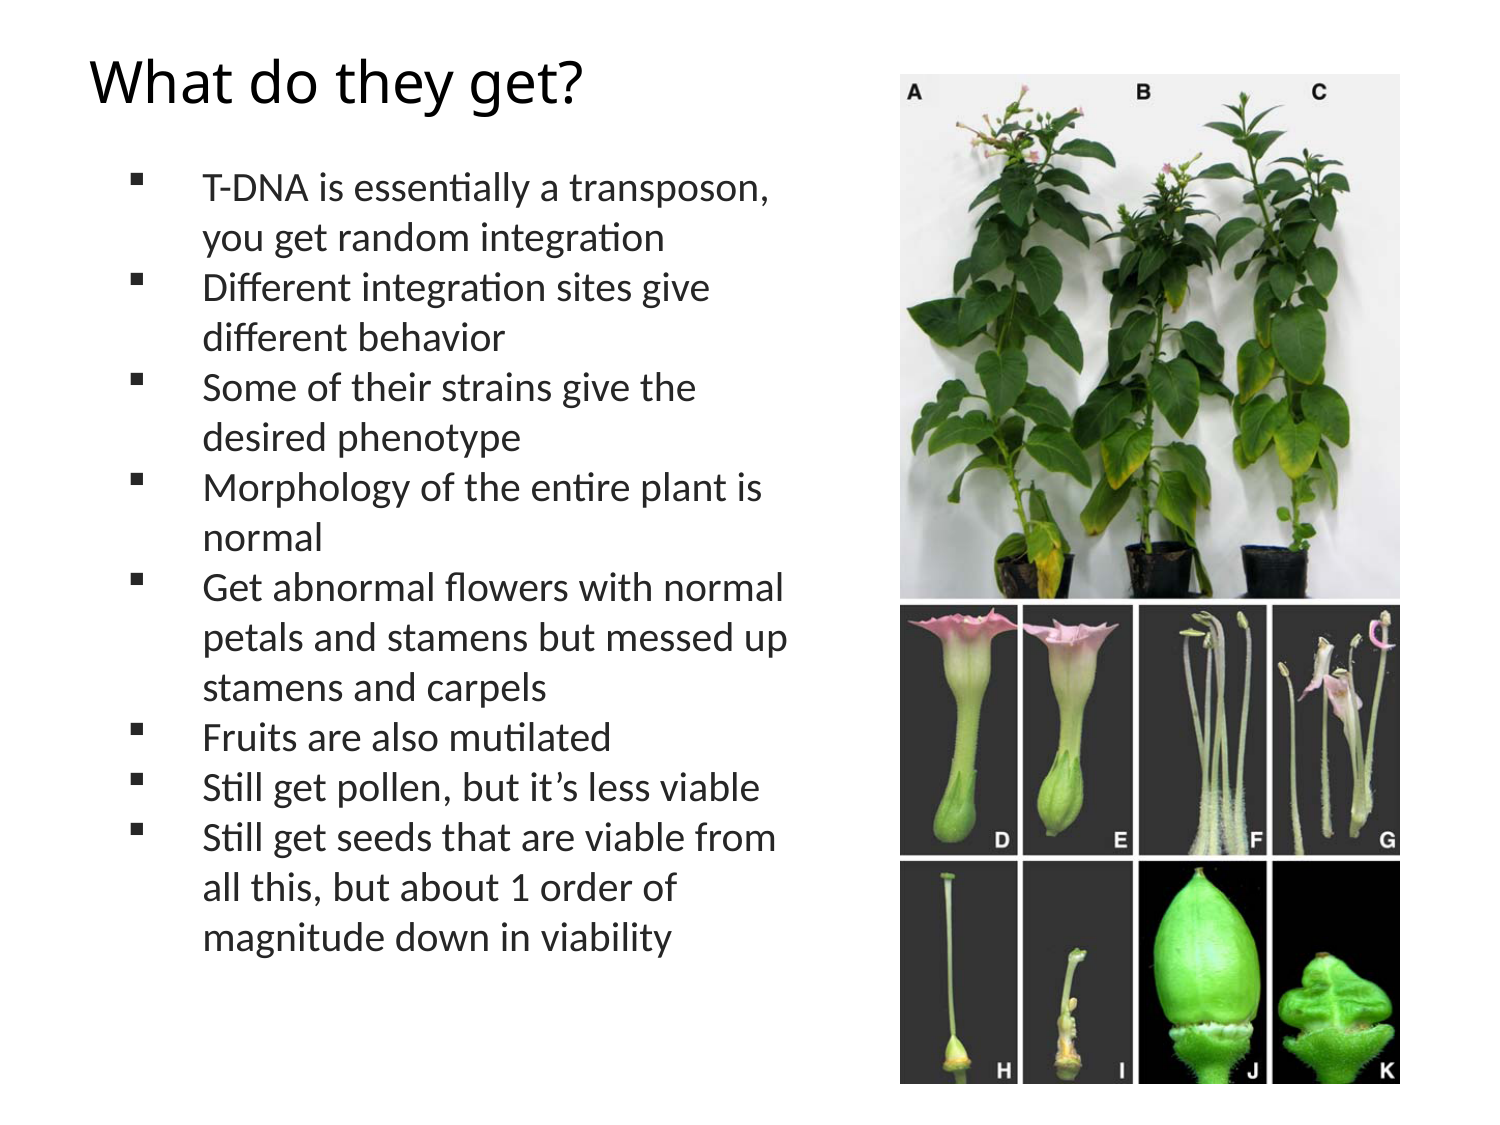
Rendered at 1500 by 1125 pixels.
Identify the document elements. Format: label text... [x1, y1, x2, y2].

picture [899, 74, 1401, 1084]
text_box What do they get? [74, 37, 1488, 123]
text_box T-DNA is essentially a transposon, you get random integration Different integration sites give different behavior Some of their strains give the desired phenotype Morphology of the entire plant is normal Get abnormal flowers with normal petals and stamens but messed up stamens and carpels Fruits are also mutilated Still get pollen, but it’s less viable Still get seeds that are viable from all this, but about 1 order of magnitude down in viability [112, 152, 813, 968]
